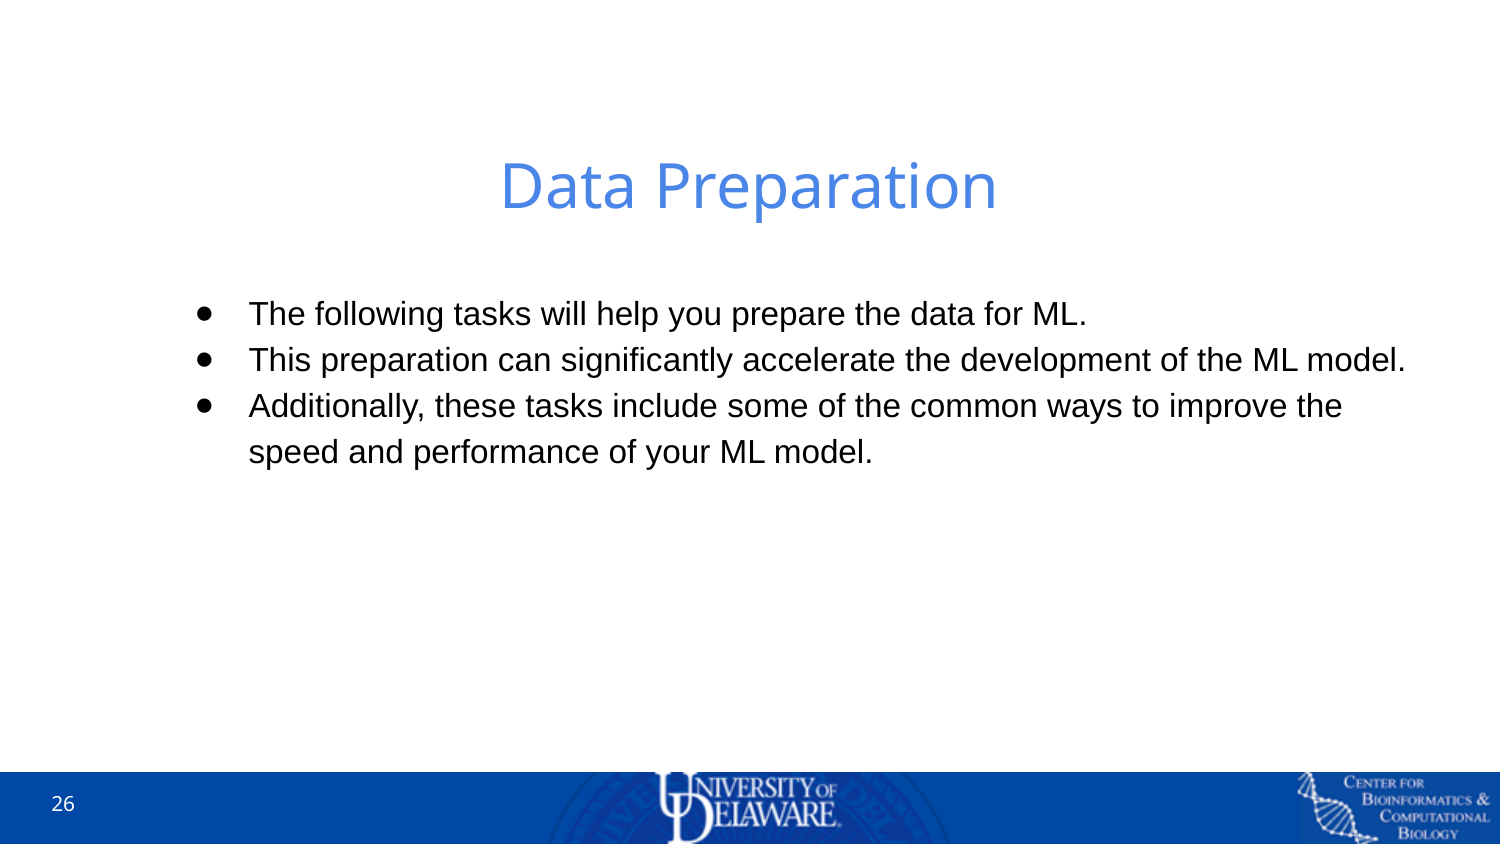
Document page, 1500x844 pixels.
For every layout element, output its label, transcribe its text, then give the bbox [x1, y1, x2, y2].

picture [0, 772, 1500, 844]
title Data Preparation [51, 131, 1449, 231]
text_box The following tasks will help you prepare the data for ML. This preparation can significantly accelerate the development of the ML model. Additionally, these tasks include some of the common ways to improve the speed and performance of your ML model. [158, 271, 1449, 486]
